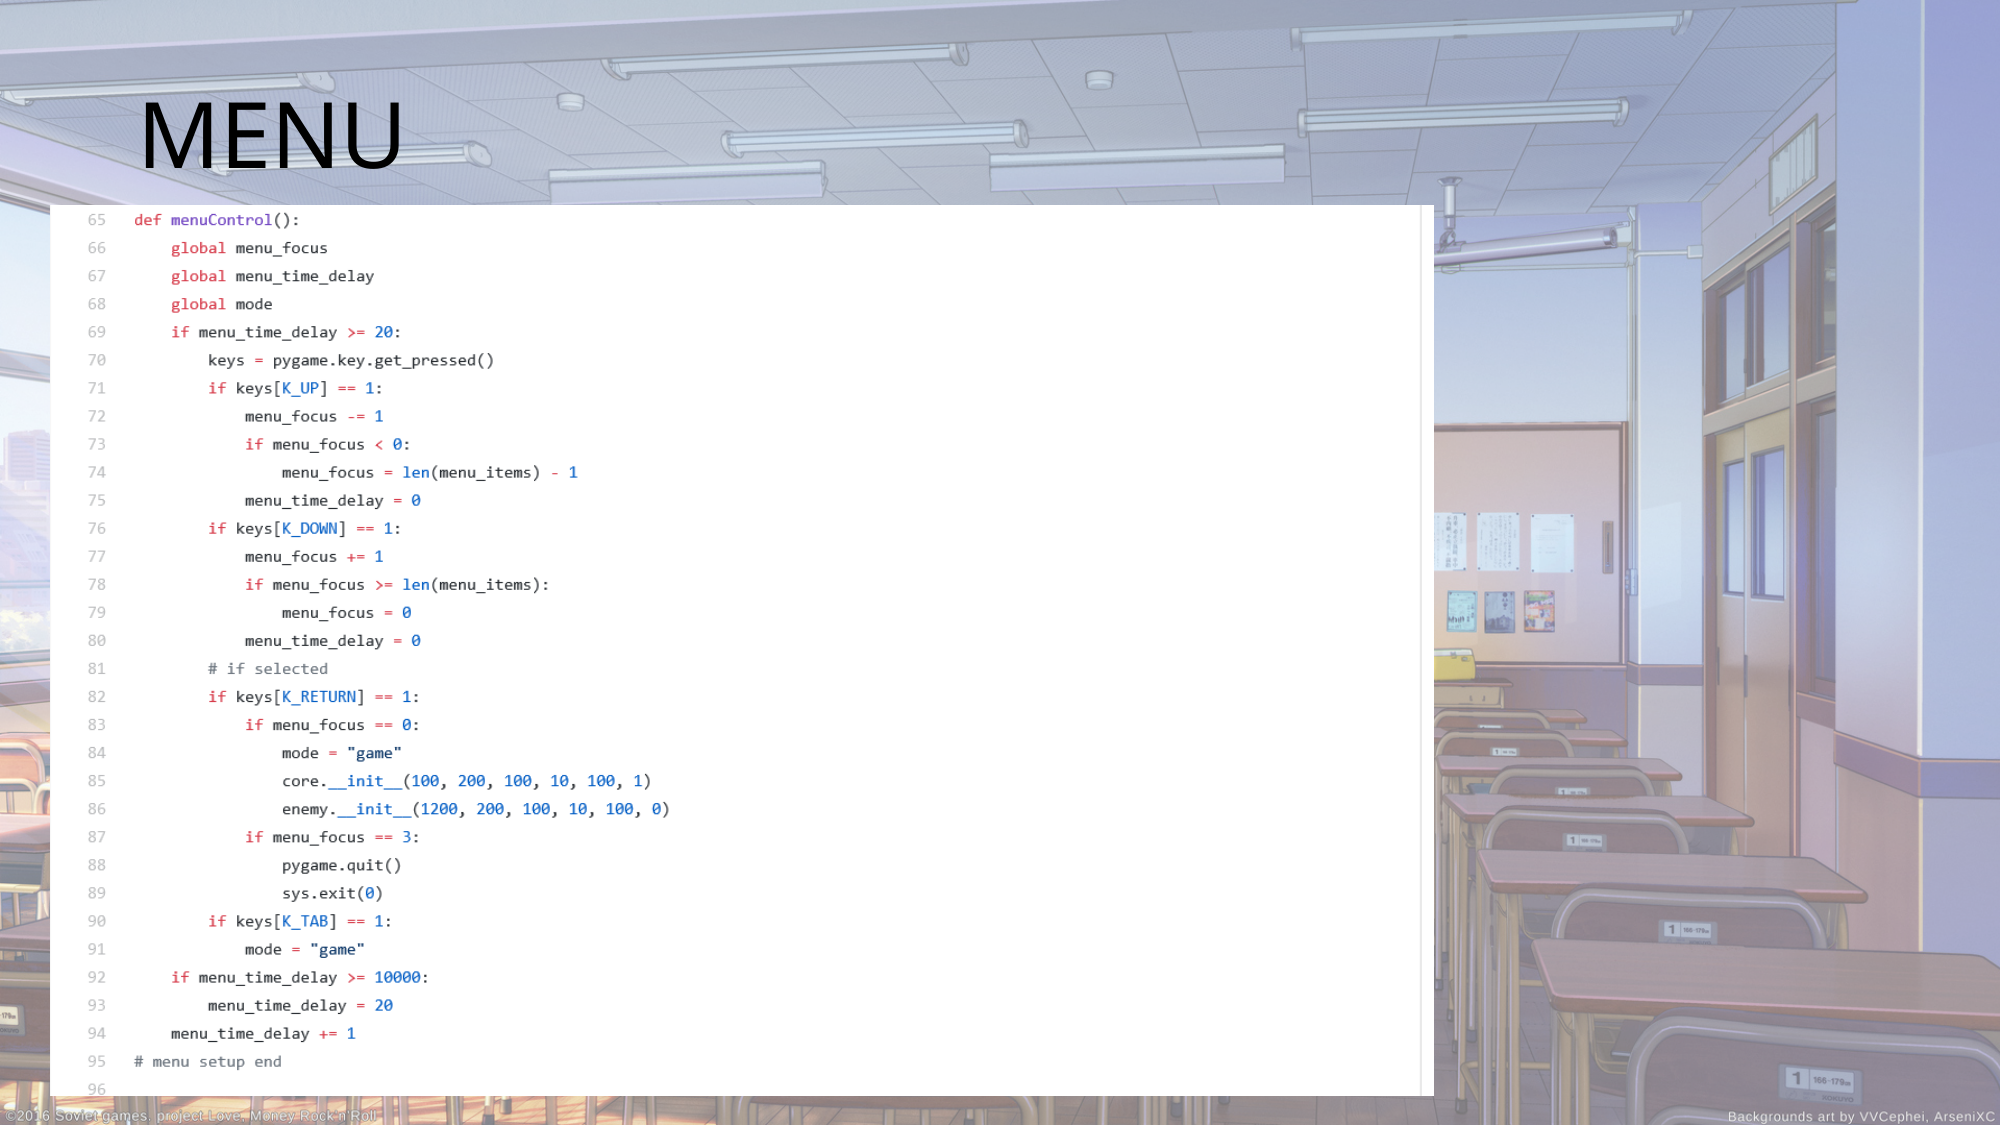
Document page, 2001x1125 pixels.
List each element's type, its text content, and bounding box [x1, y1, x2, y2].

title MENU [122, 29, 1847, 248]
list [50, 205, 1434, 1096]
